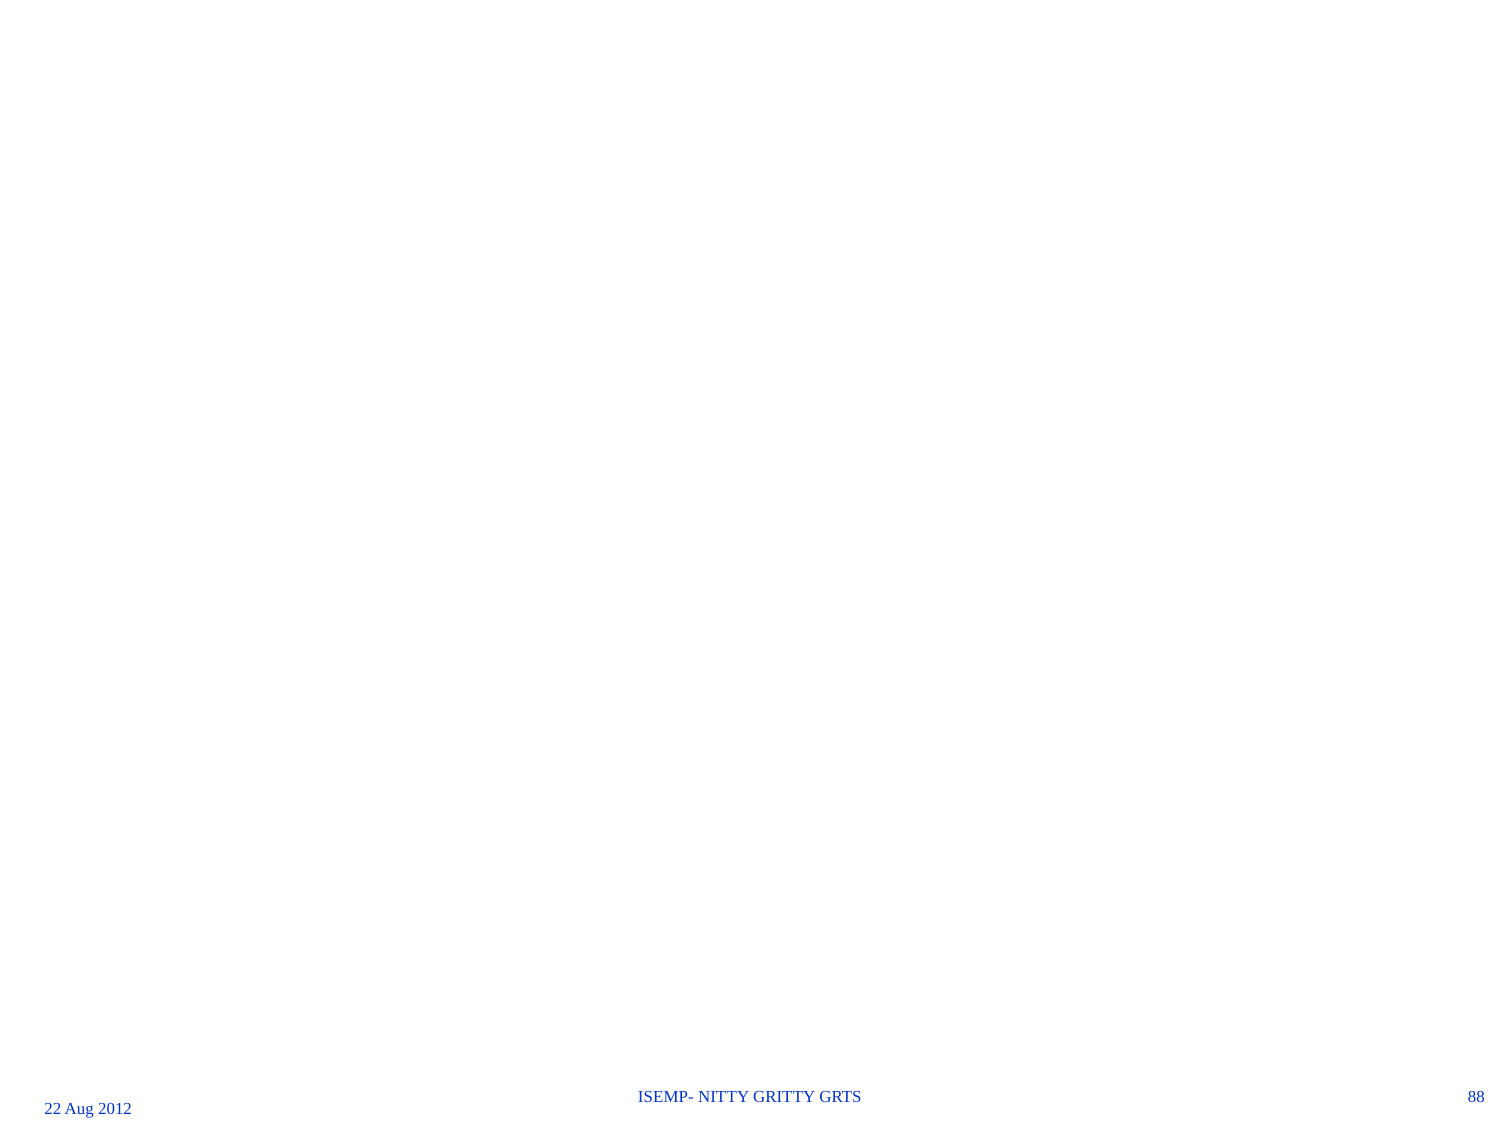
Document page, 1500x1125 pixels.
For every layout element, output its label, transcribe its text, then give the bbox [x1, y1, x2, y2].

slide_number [29, 1070, 343, 1125]
footer ISEMP- NITTY GRITTY GRTS [512, 1058, 988, 1101]
slide_number 88 [1074, 1058, 1500, 1101]
